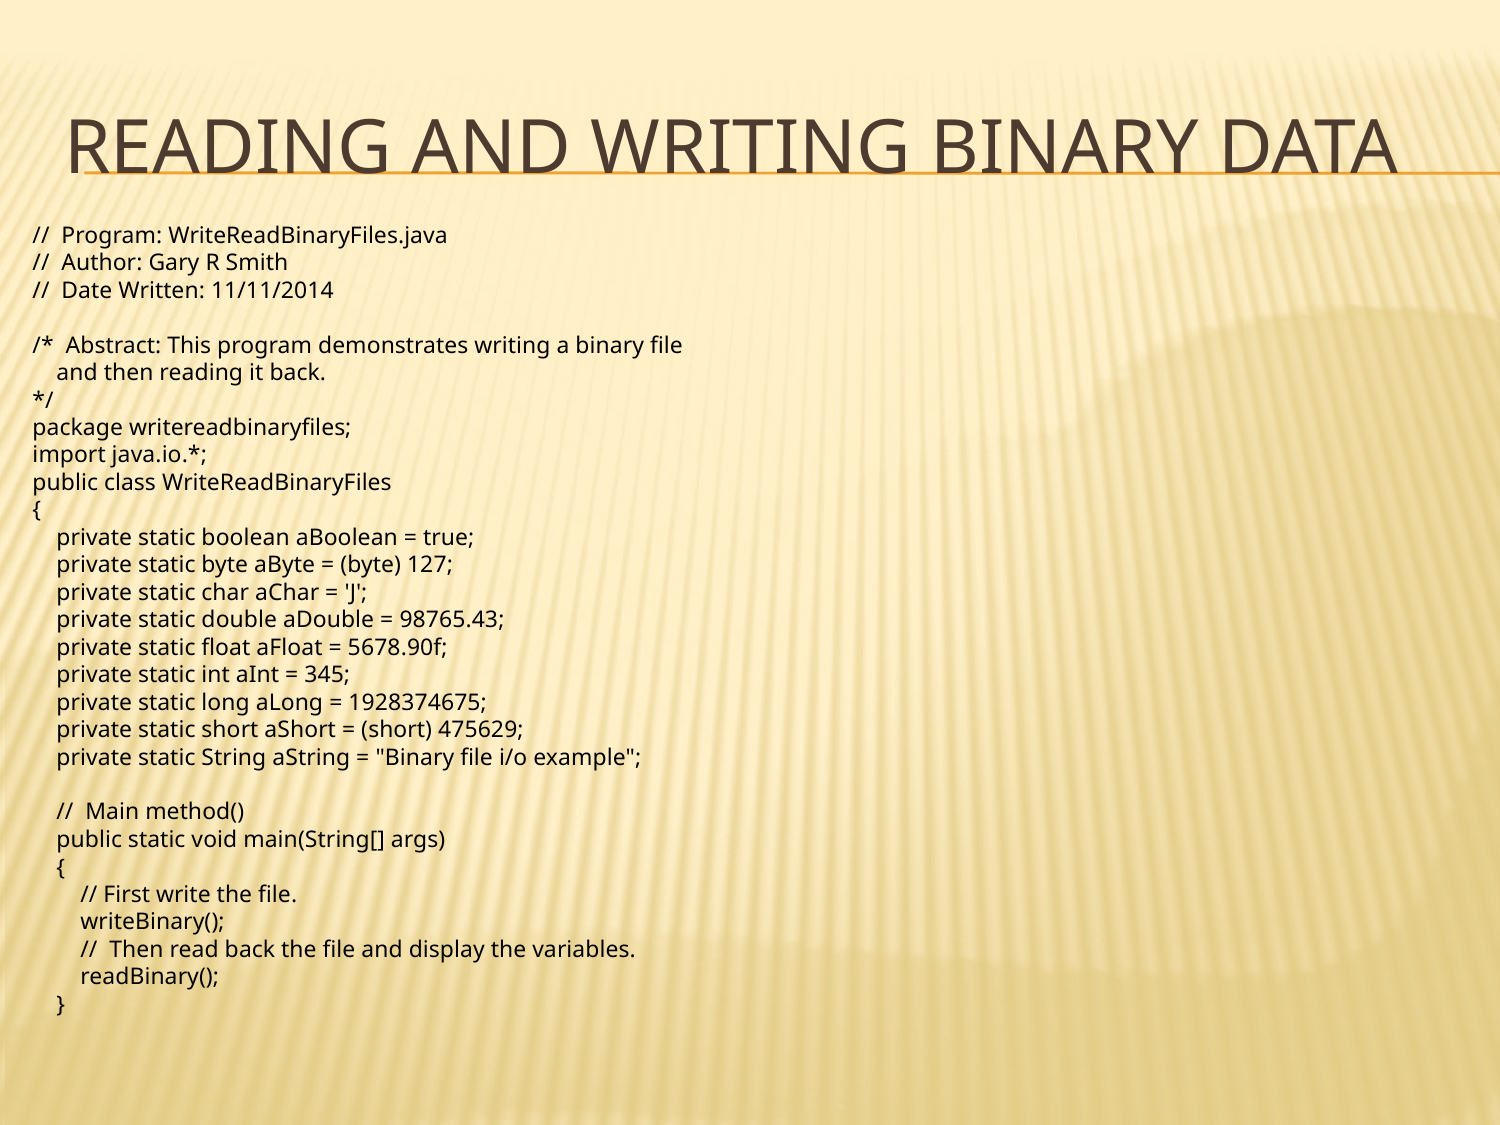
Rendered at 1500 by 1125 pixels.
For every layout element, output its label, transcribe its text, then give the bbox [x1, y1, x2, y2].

text_box // Program: WriteReadBinaryFiles.java // Author: Gary R Smith // Date Written: 11/11/2014 /* Abstract: This program demonstrates writing a binary file and then reading it back. */ package writereadbinaryfiles; import java.io.*; public class WriteReadBinaryFiles { private static boolean aBoolean = true; private static byte aByte = (byte) 127; private static char aChar = 'J'; private static double aDouble = 98765.43; private static float aFloat = 5678.90f; private static int aInt = 345; private static long aLong = 1928374675; private static short aShort = (short) 475629; private static String aString = "Binary file i/o example"; // Main method() public static void main(String[] args) { // First write the file. writeBinary(); // Then read back the file and display the variables. readBinary(); } [17, 213, 699, 1025]
title reading and writing binary data [49, 75, 1475, 213]
